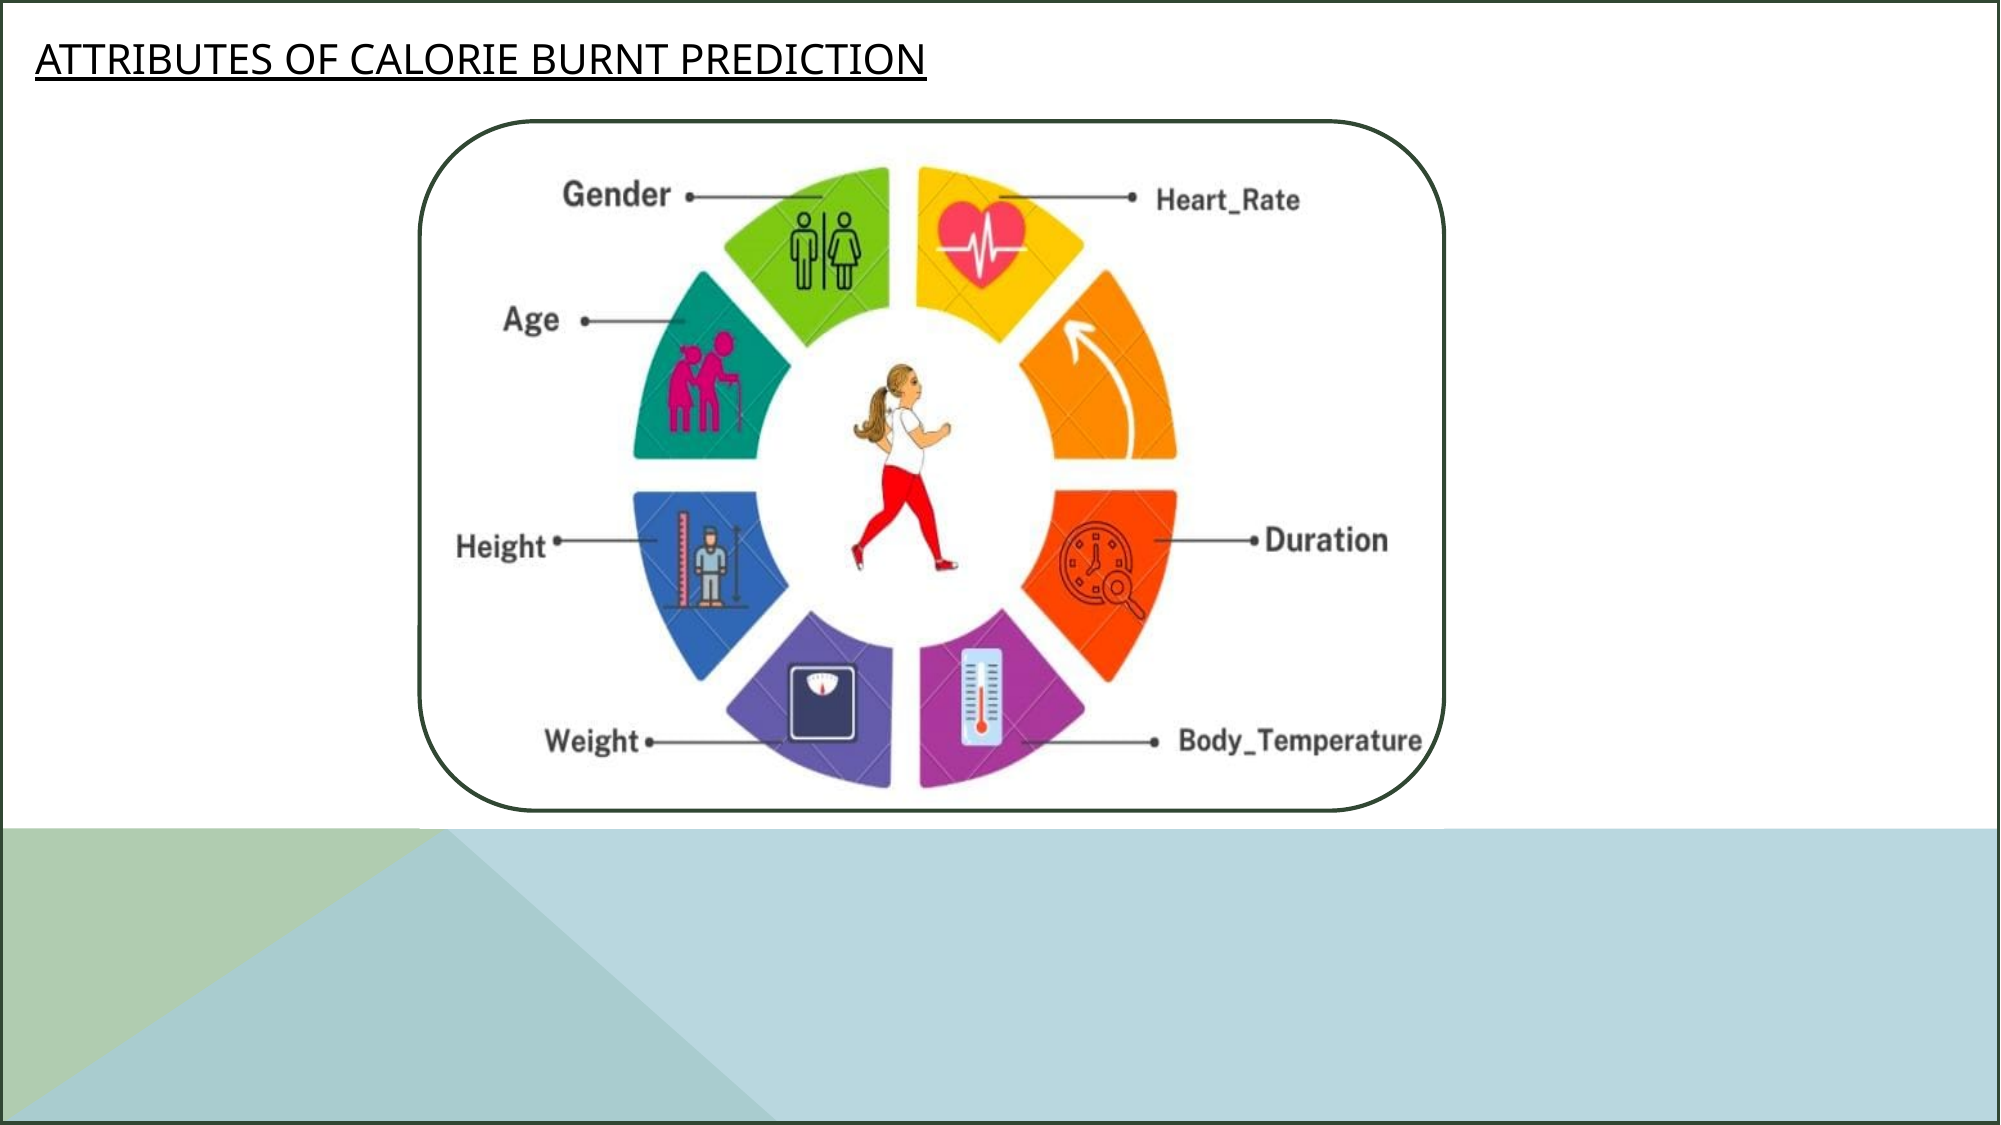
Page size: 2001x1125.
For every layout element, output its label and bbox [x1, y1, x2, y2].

list [419, 102, 1445, 829]
text_box [0, 0, 2000, 1125]
